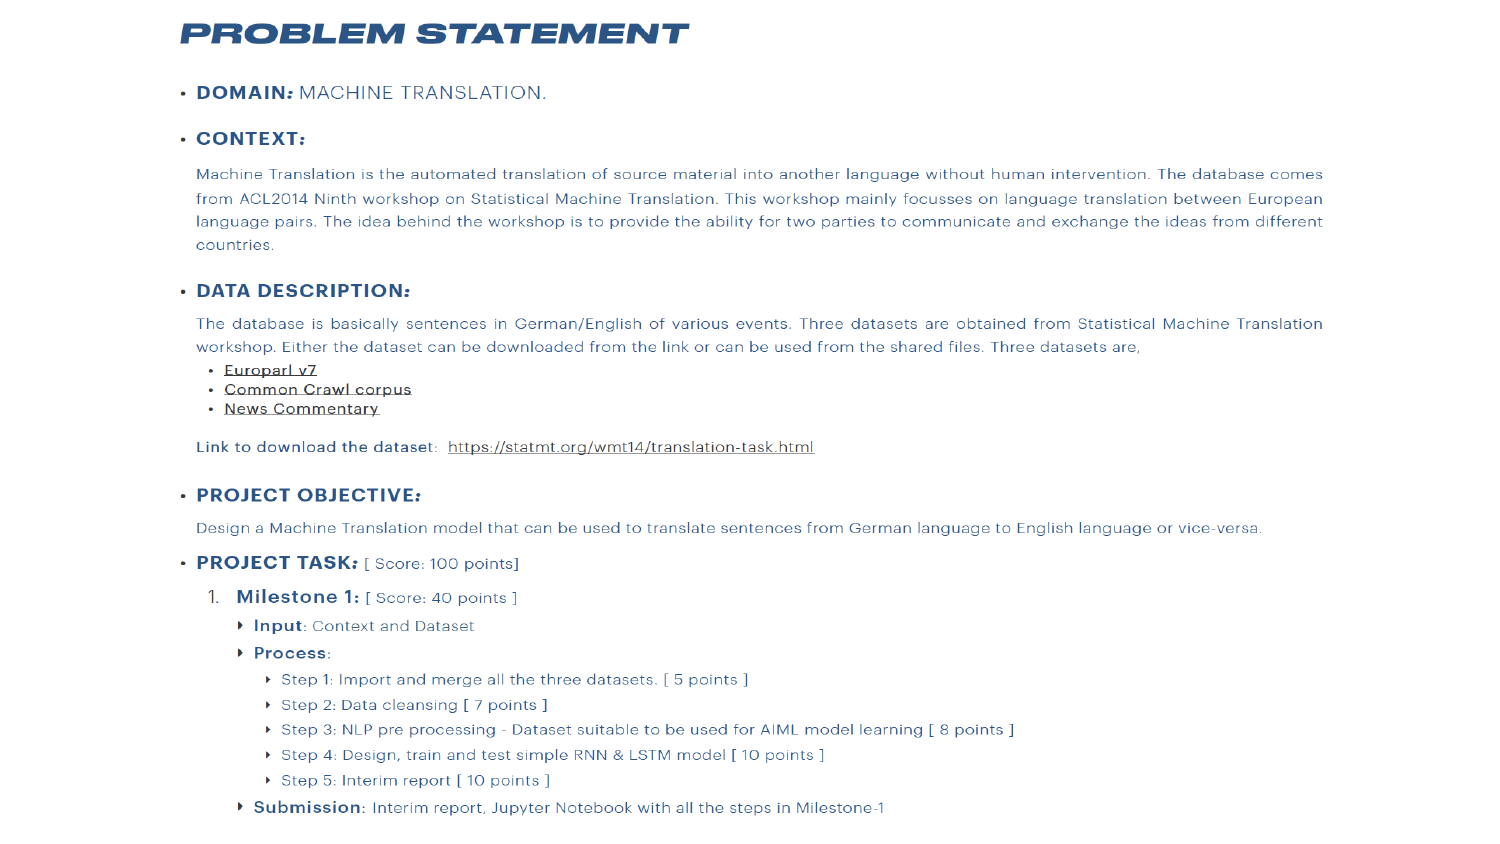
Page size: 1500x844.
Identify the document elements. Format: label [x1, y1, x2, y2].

picture [175, 15, 1337, 821]
